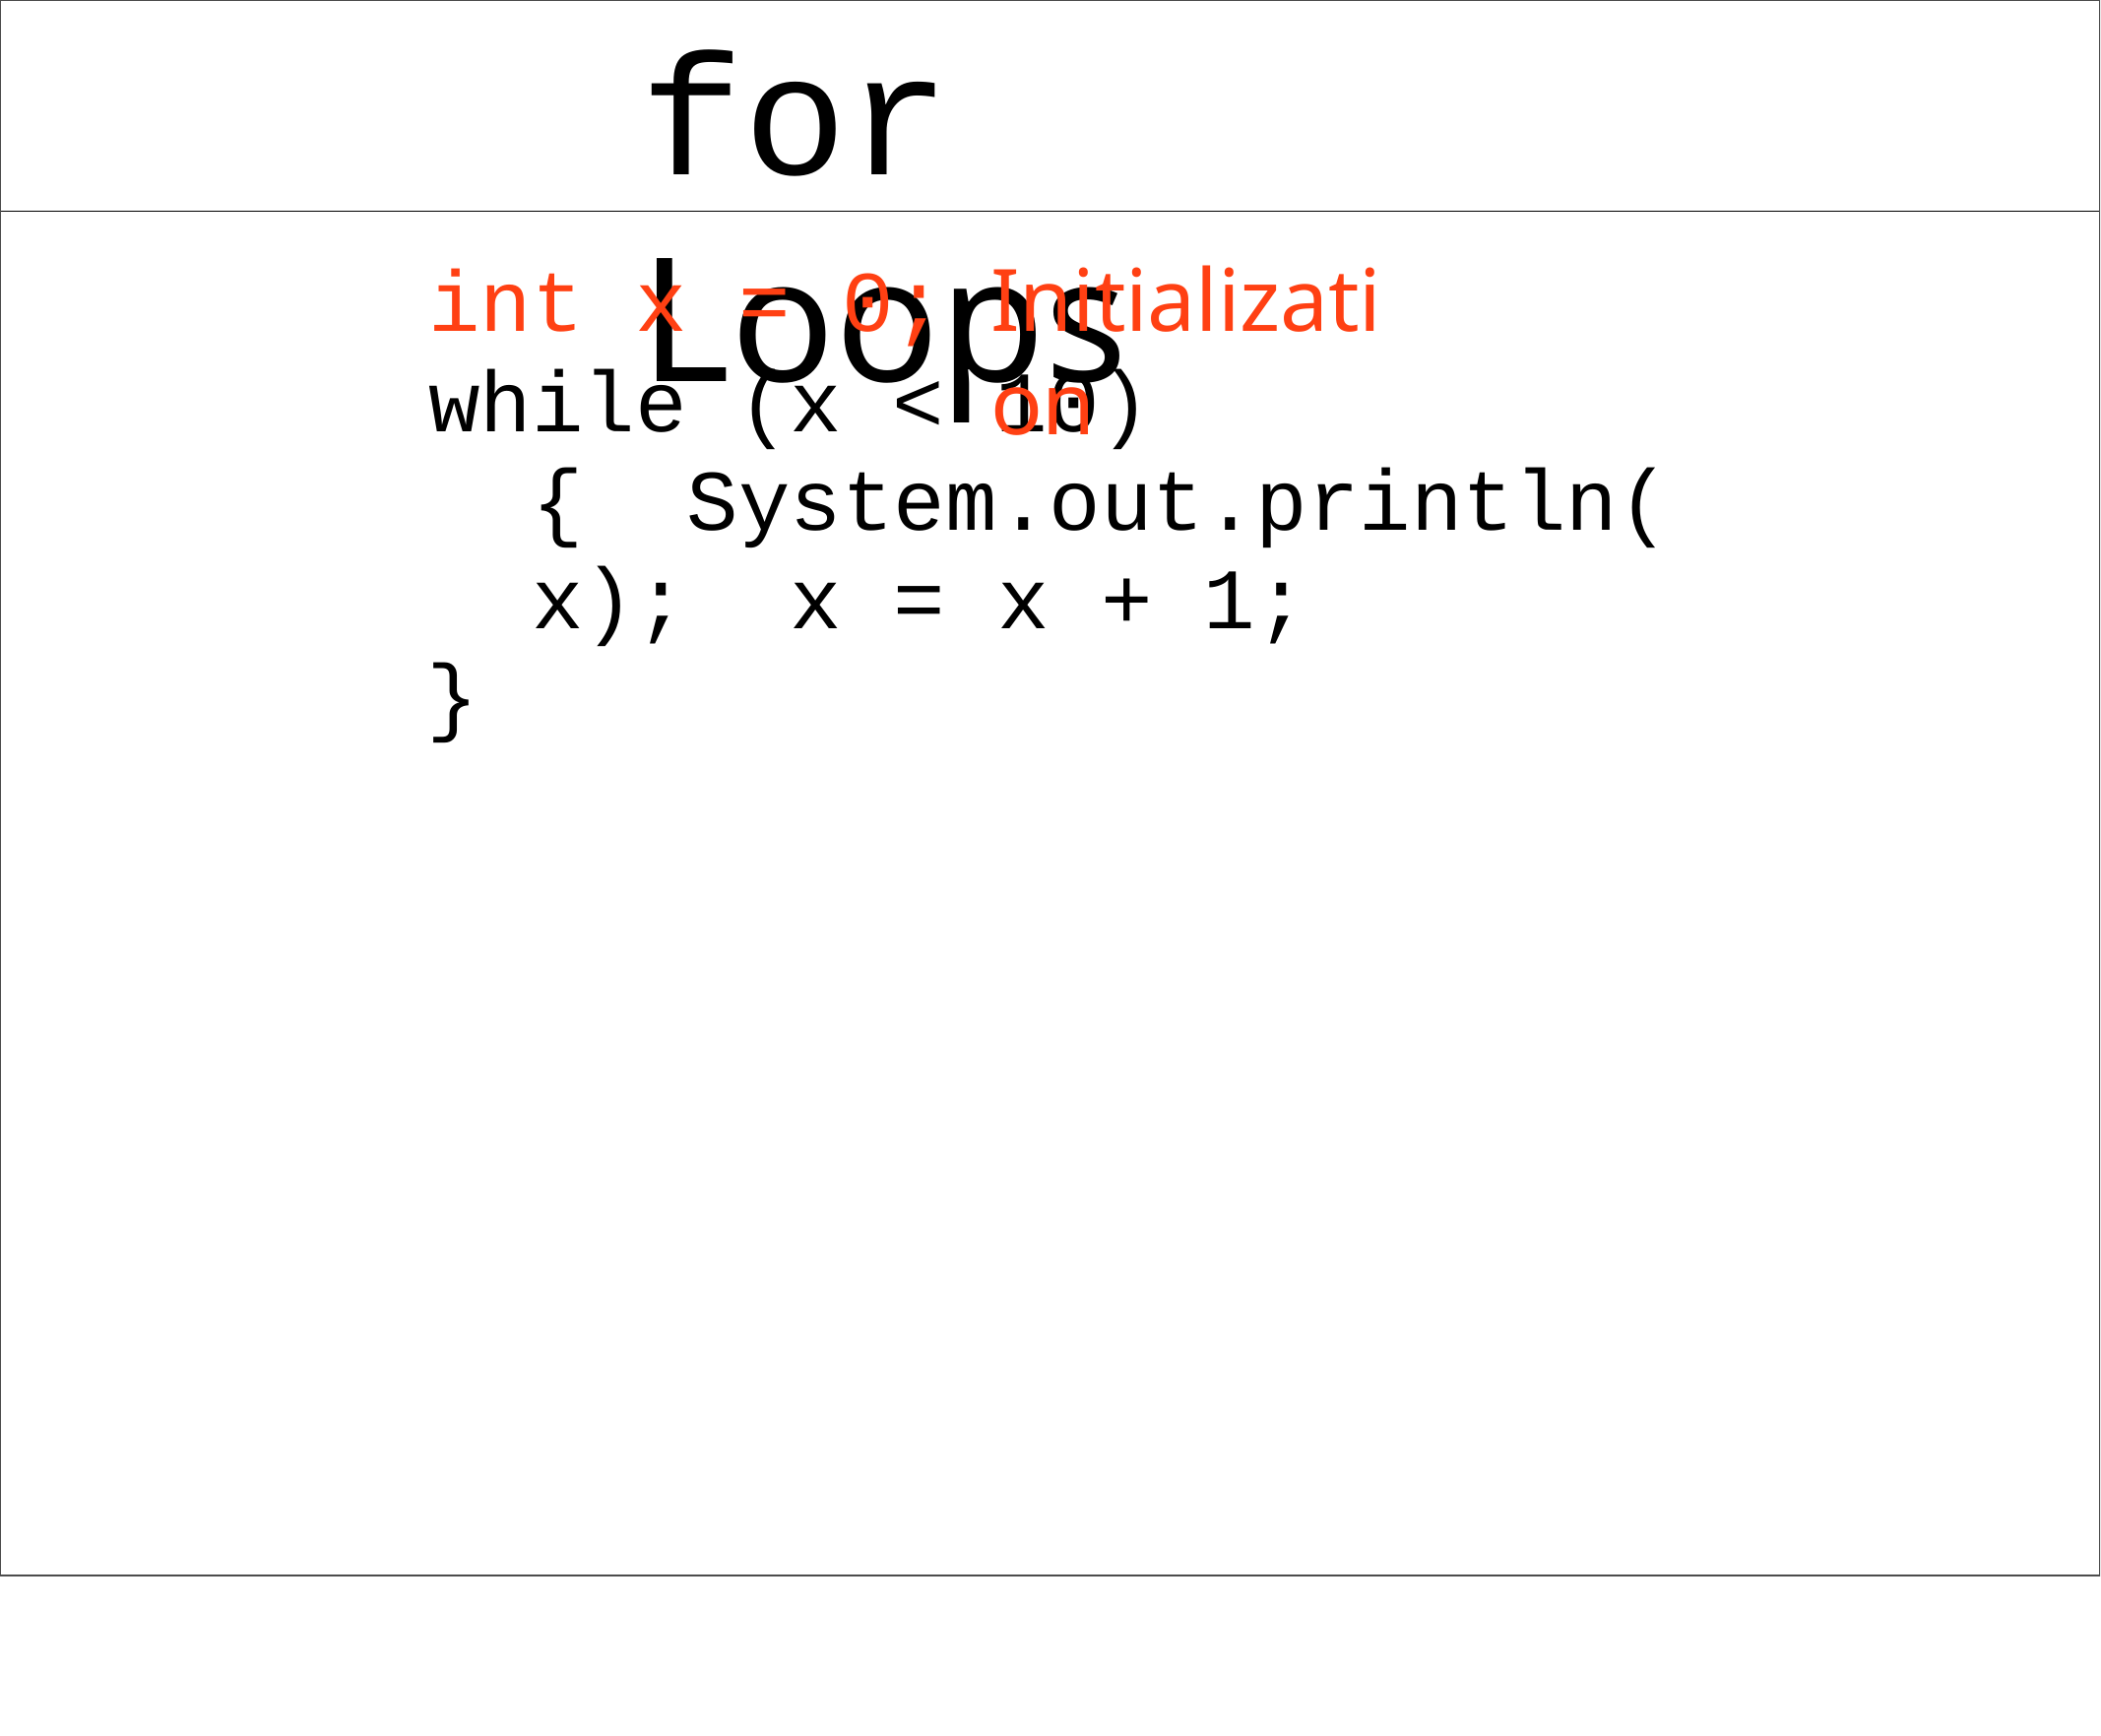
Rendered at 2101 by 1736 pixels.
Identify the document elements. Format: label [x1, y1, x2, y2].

text_box [0, 0, 2101, 1575]
